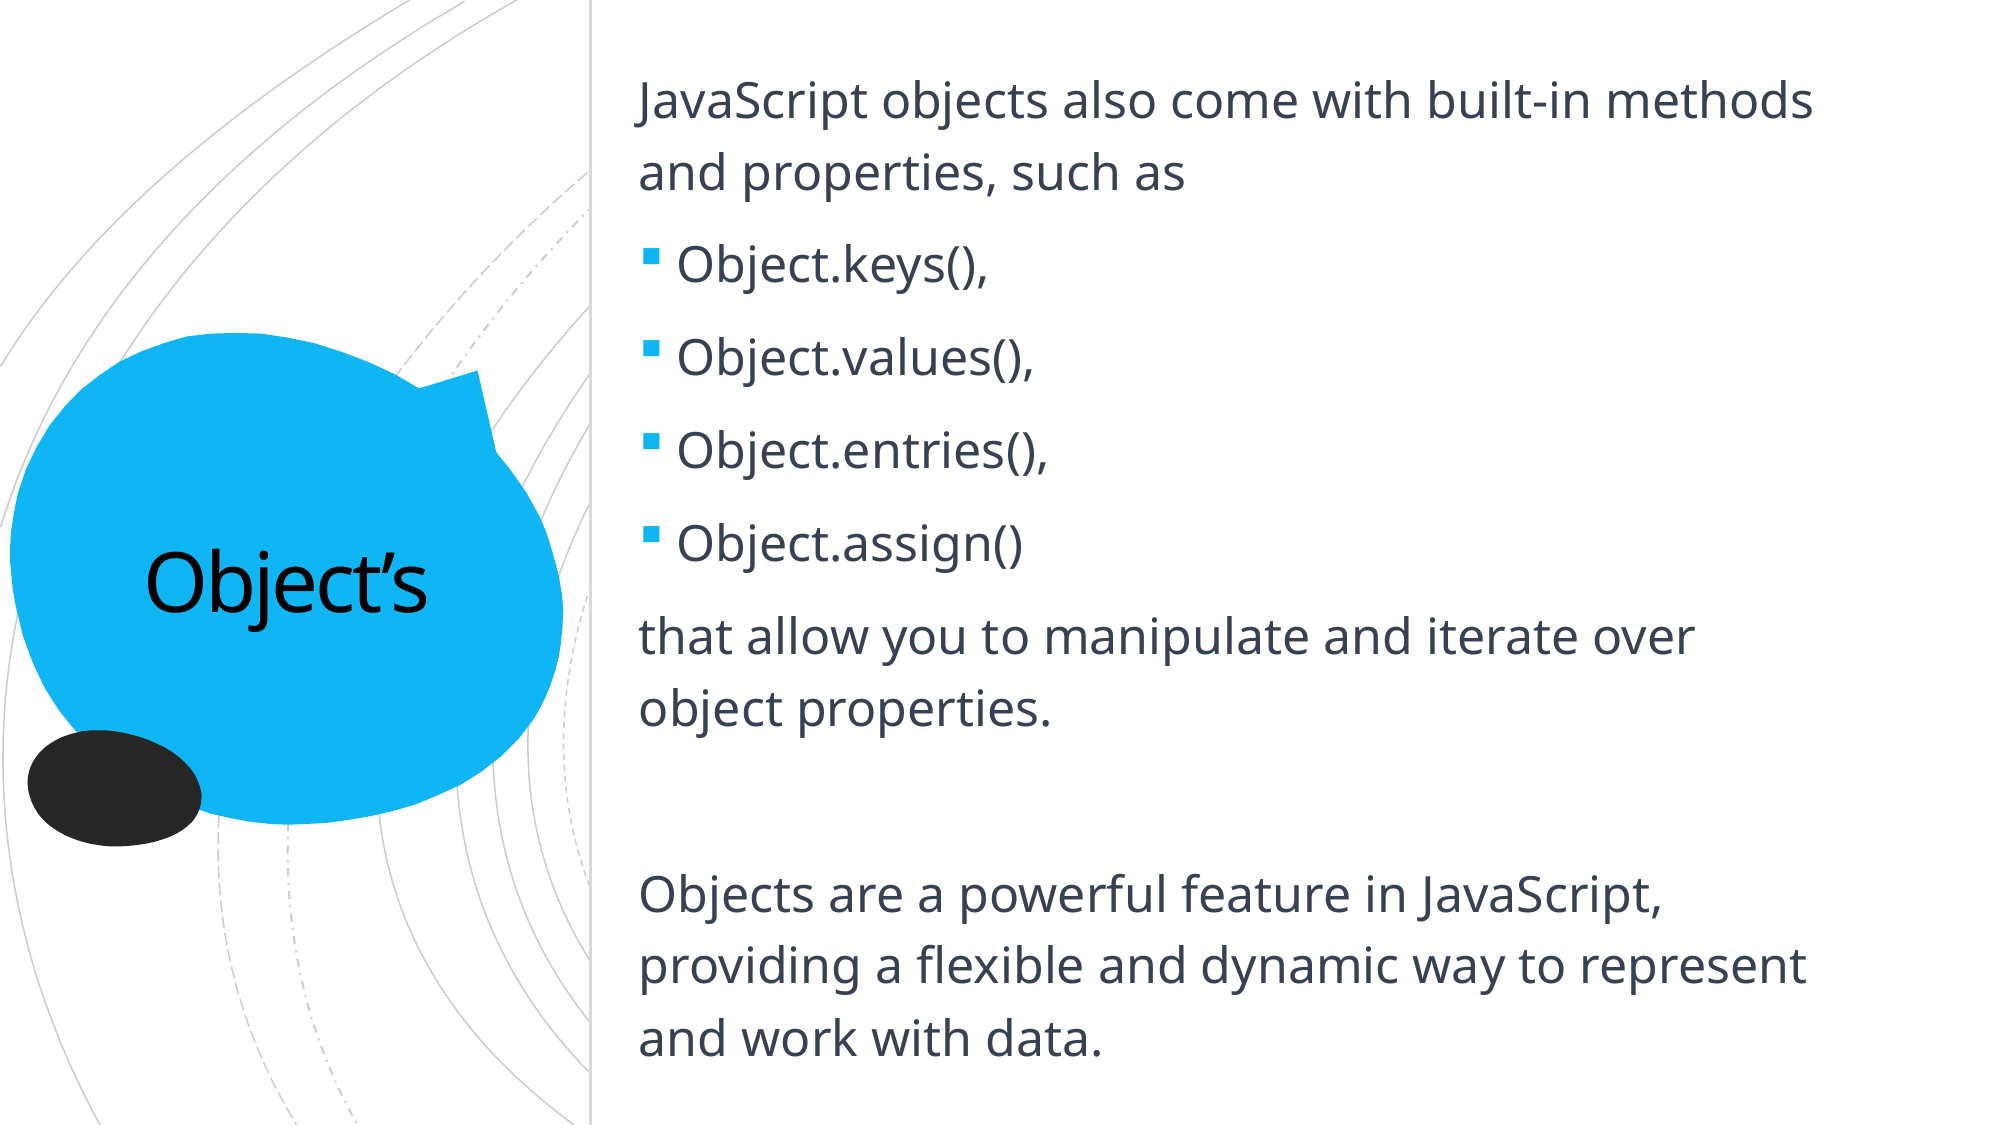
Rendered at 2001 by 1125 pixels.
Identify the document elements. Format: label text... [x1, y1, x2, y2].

list JavaScript objects also come with built-in methods and properties, such as Object.keys(), Object.values(), Object.entries(), Object.assign() that allow you to manipulate and iterate over object properties. Objects are a powerful feature in JavaScript, providing a flexible and dynamic way to represent and work with data. [623, 48, 1867, 749]
title Object’s [45, 385, 528, 789]
